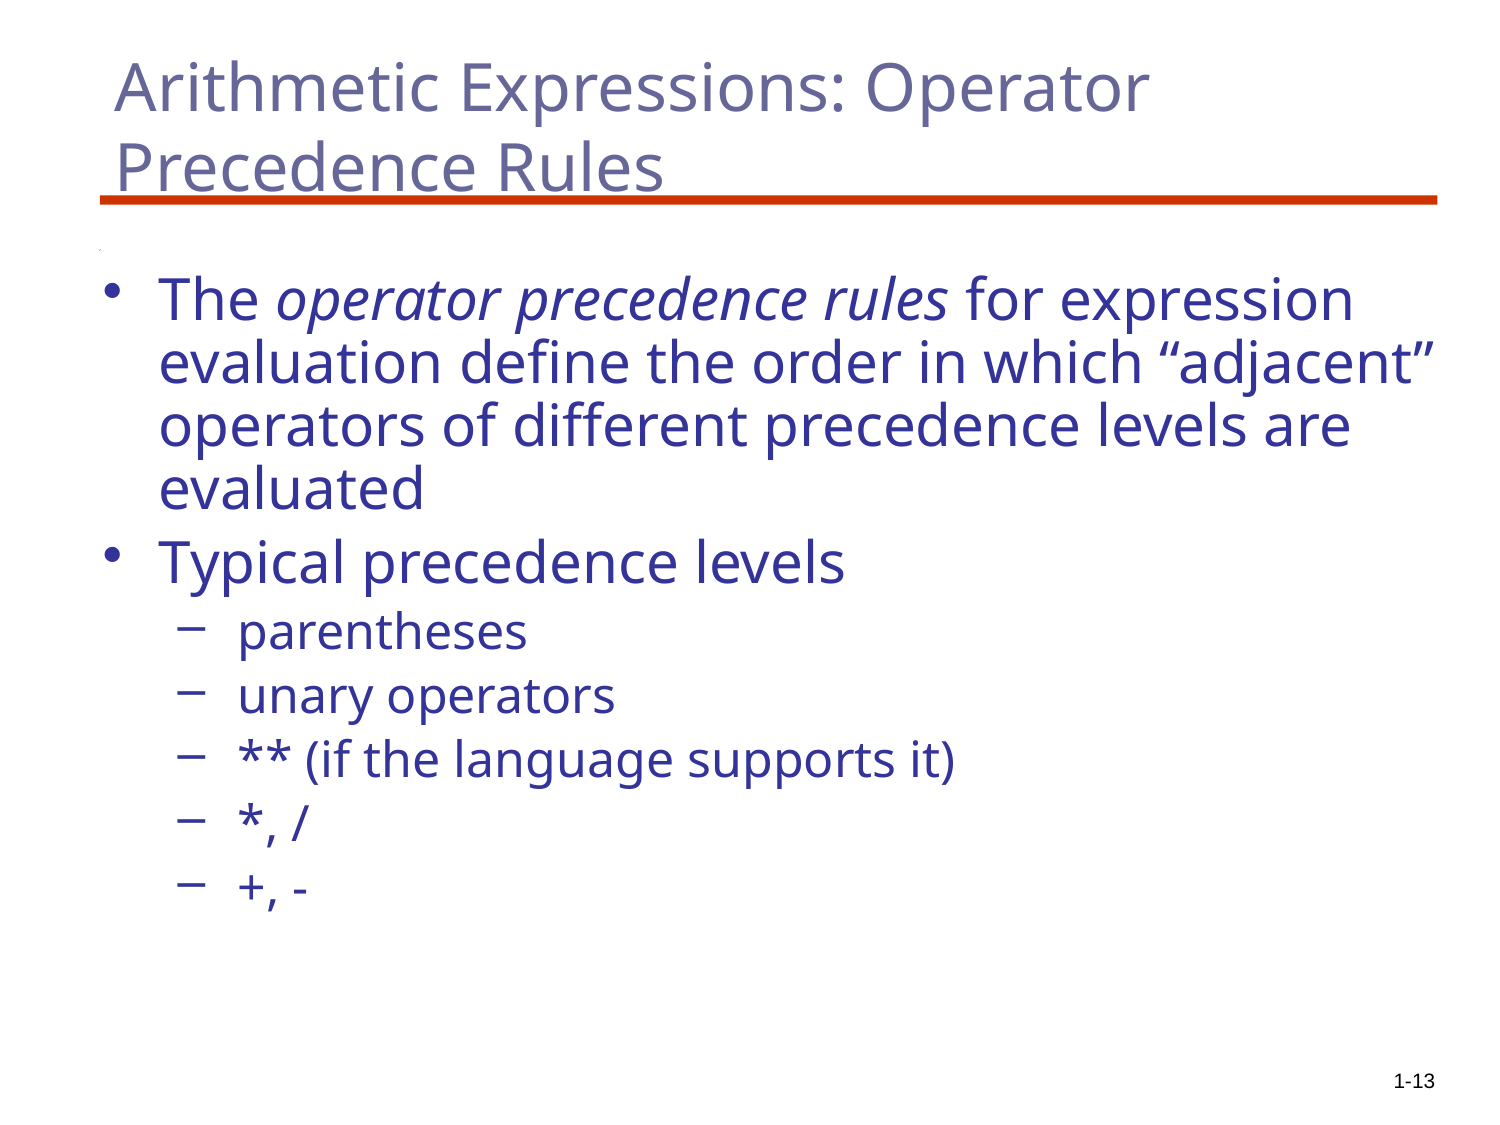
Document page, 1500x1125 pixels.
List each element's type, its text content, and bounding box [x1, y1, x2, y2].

list The operator precedence rules for expression evaluation define the order in which “adjacent” operators of different precedence levels are evaluated Typical precedence levels parentheses unary operators ** (if the language supports it) *, / +, - [87, 262, 1476, 1051]
title Arithmetic Expressions: Operator Precedence Rules [99, 37, 1438, 226]
slide_number 1-13 [1137, 1024, 1451, 1101]
